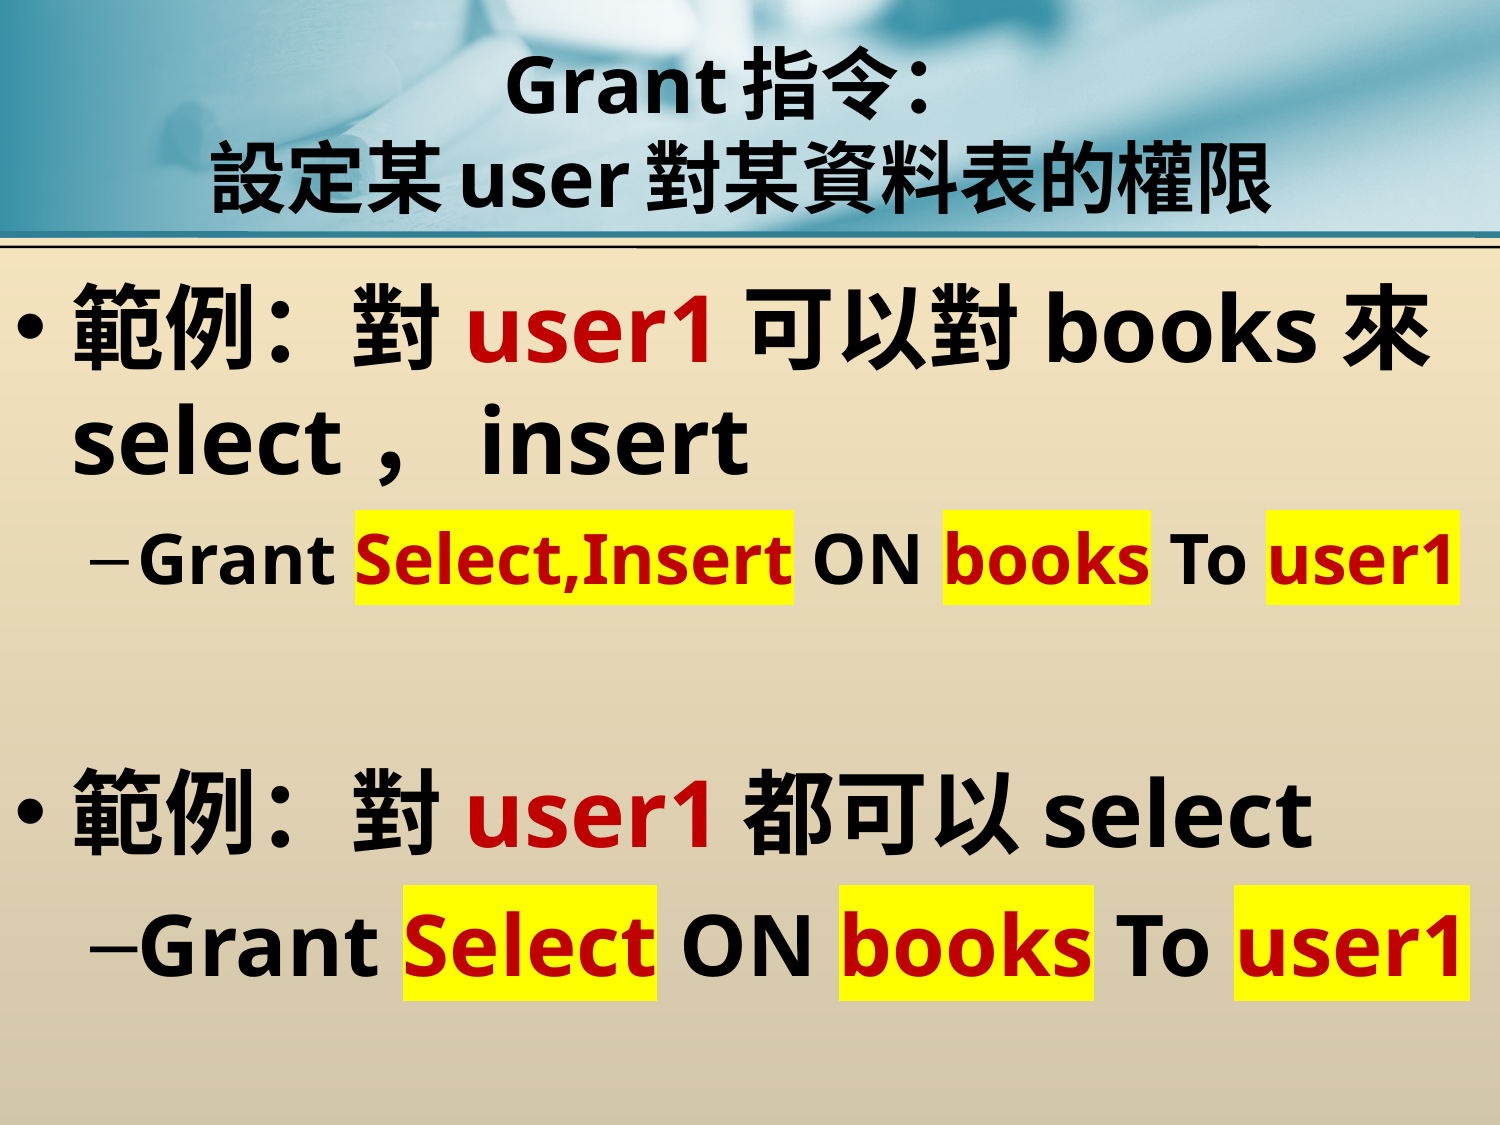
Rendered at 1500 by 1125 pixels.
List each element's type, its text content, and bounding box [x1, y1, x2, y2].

title Grant指令： 設定某user對某資料表的權限 [0, 24, 1483, 233]
list 範例：對user1可以對books來select，insert Grant Select,Insert ON books To user1 範例：對user1都可以select Grant Select ON books To user1 [0, 262, 1500, 1125]
